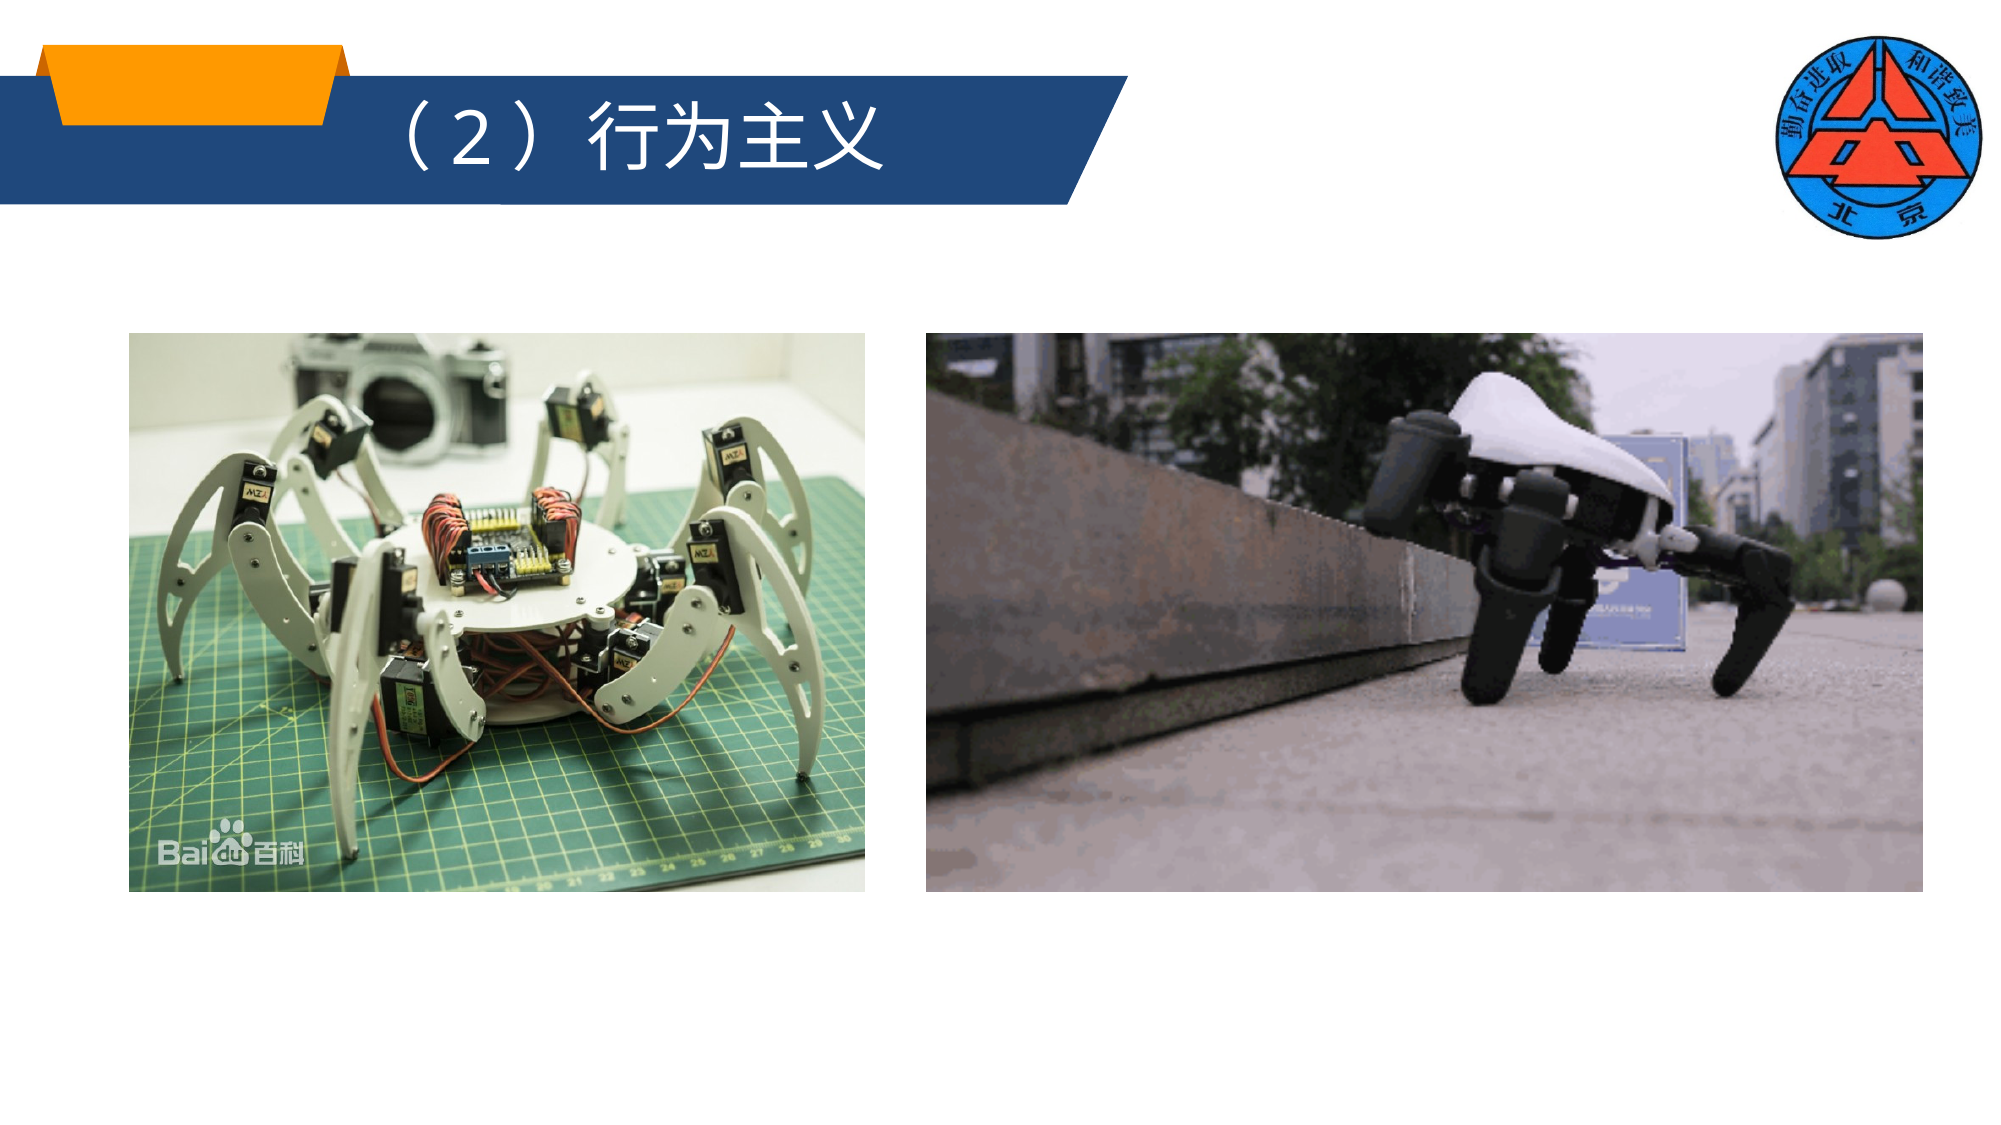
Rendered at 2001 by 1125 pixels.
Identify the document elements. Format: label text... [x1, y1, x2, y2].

picture [1773, 33, 1984, 240]
title （2）行为主义 [342, 75, 1296, 205]
picture [129, 333, 865, 892]
picture [926, 333, 1923, 892]
